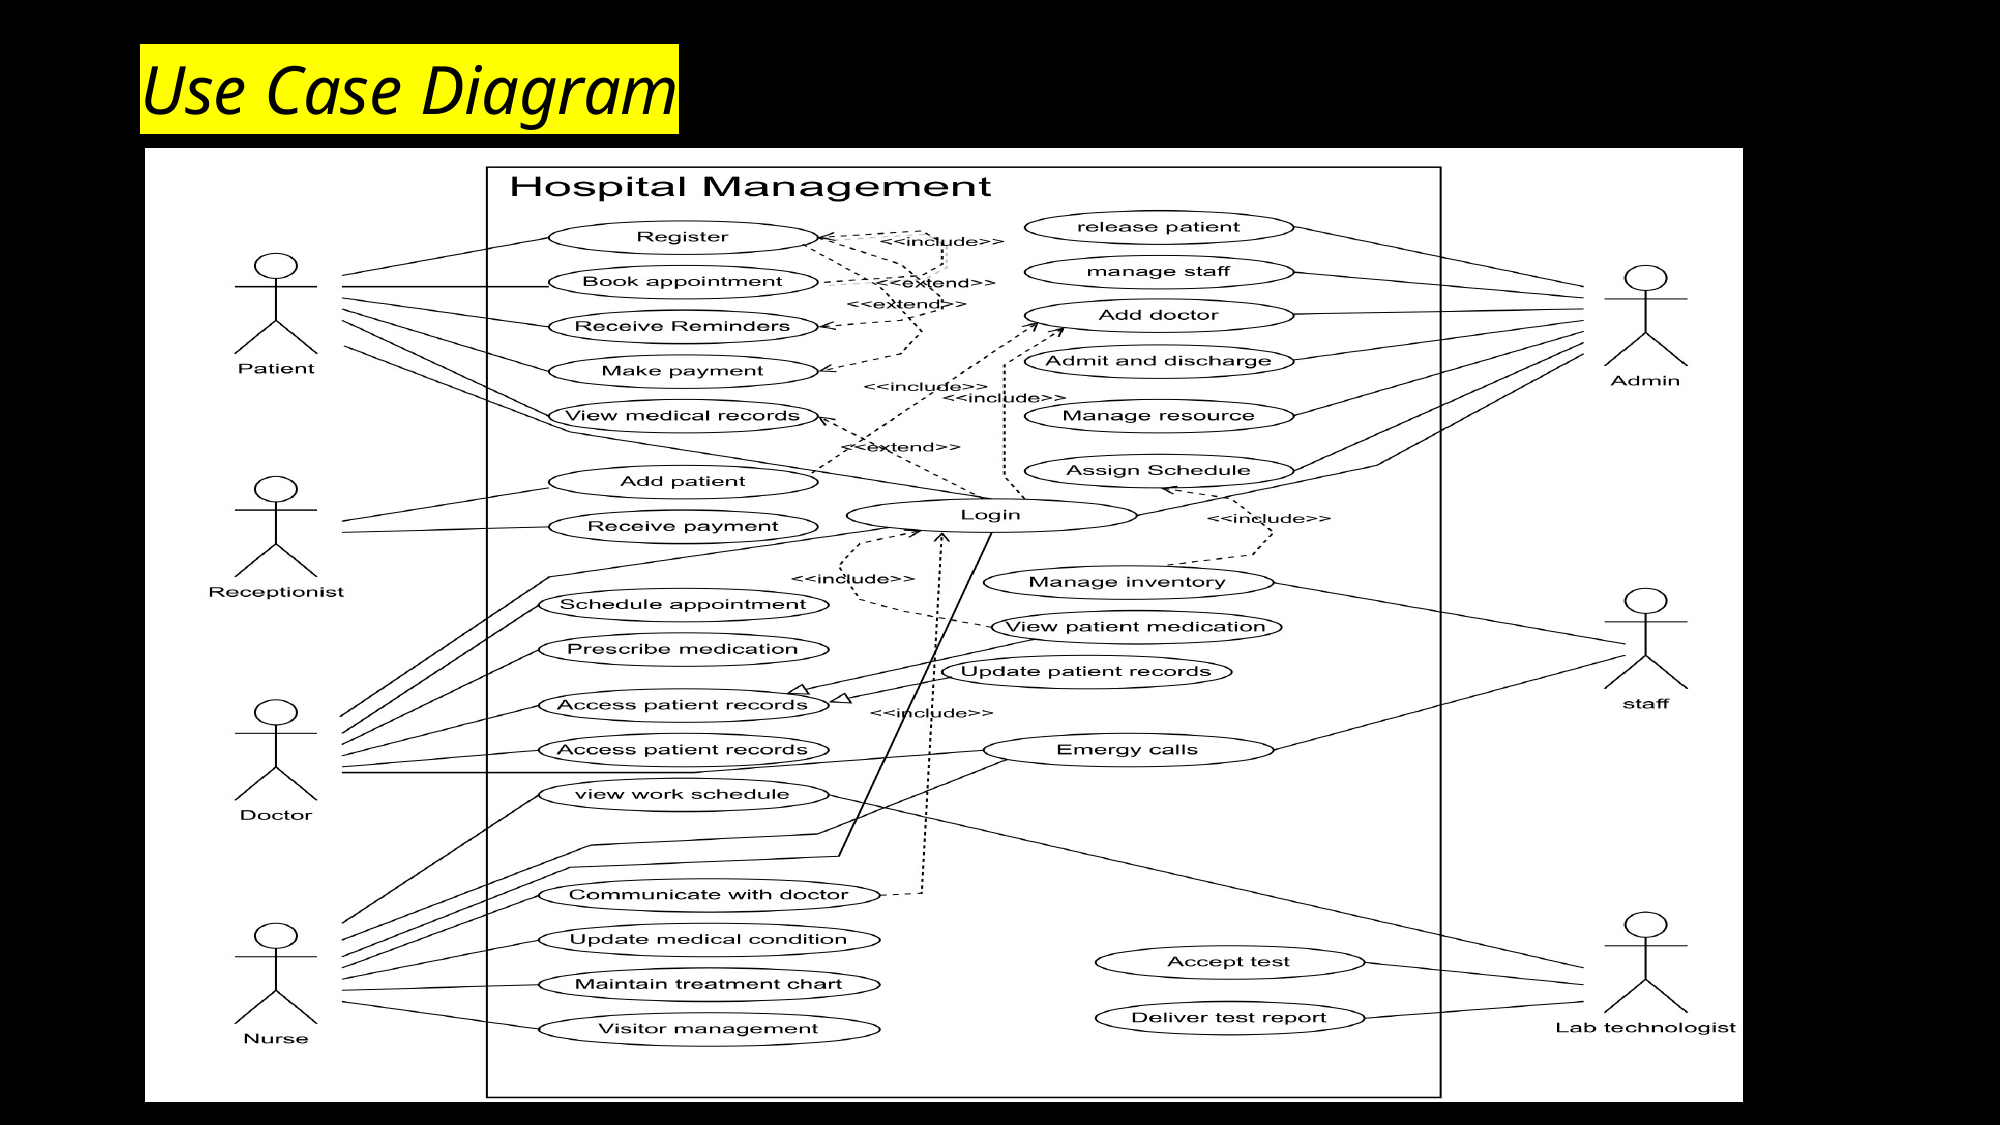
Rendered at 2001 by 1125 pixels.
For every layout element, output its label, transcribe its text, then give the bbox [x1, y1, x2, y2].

title Use Case Diagram [125, 23, 827, 136]
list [145, 148, 1743, 1102]
